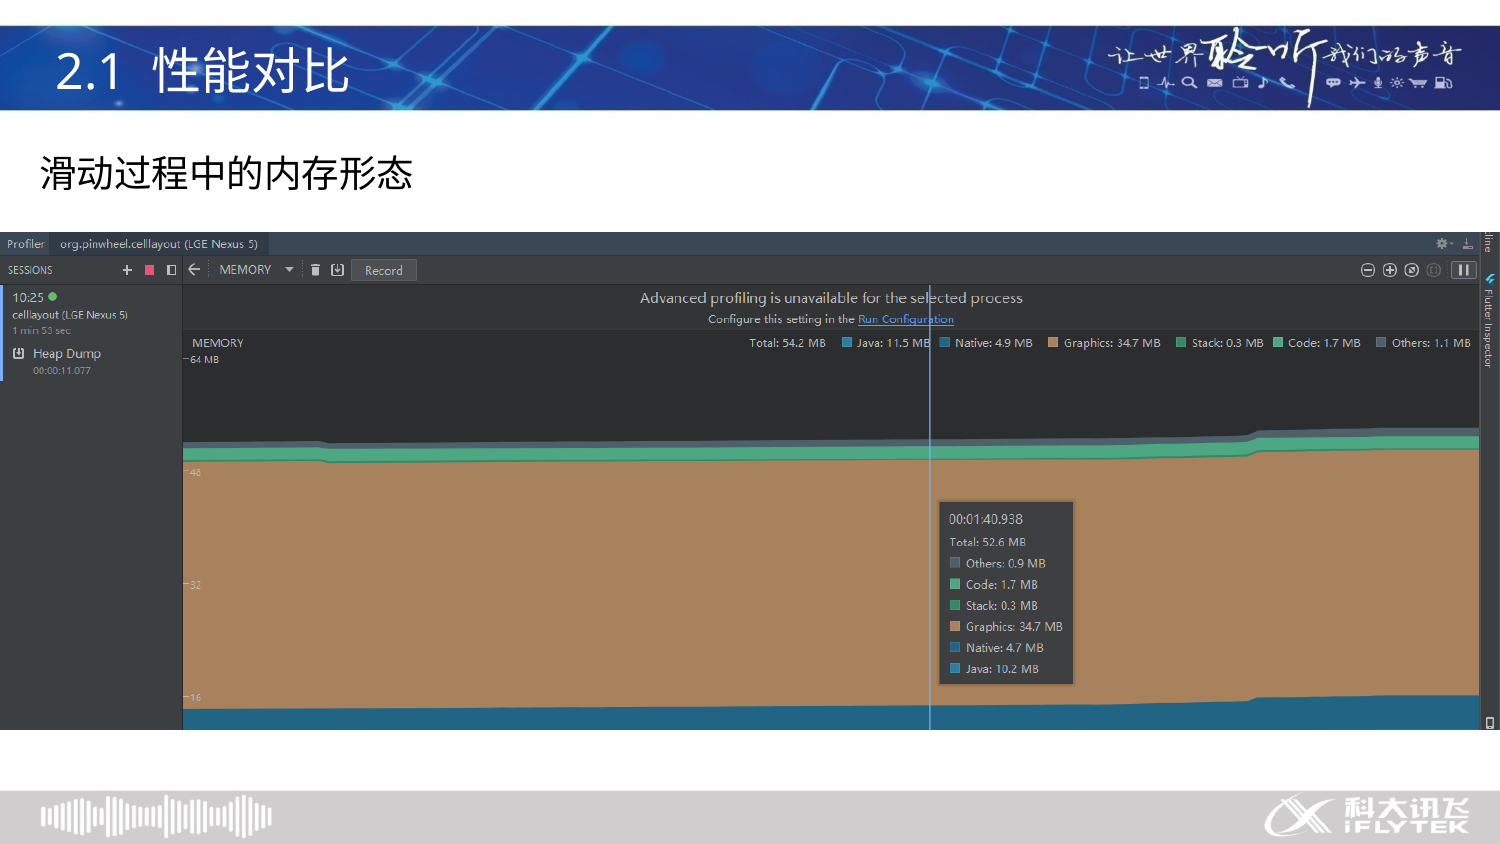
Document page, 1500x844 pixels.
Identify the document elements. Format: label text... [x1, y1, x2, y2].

picture [0, 0, 1500, 844]
text_box 滑动过程中的内存形态 [24, 142, 474, 203]
text_box 2.1 性能对比 [41, 31, 538, 107]
